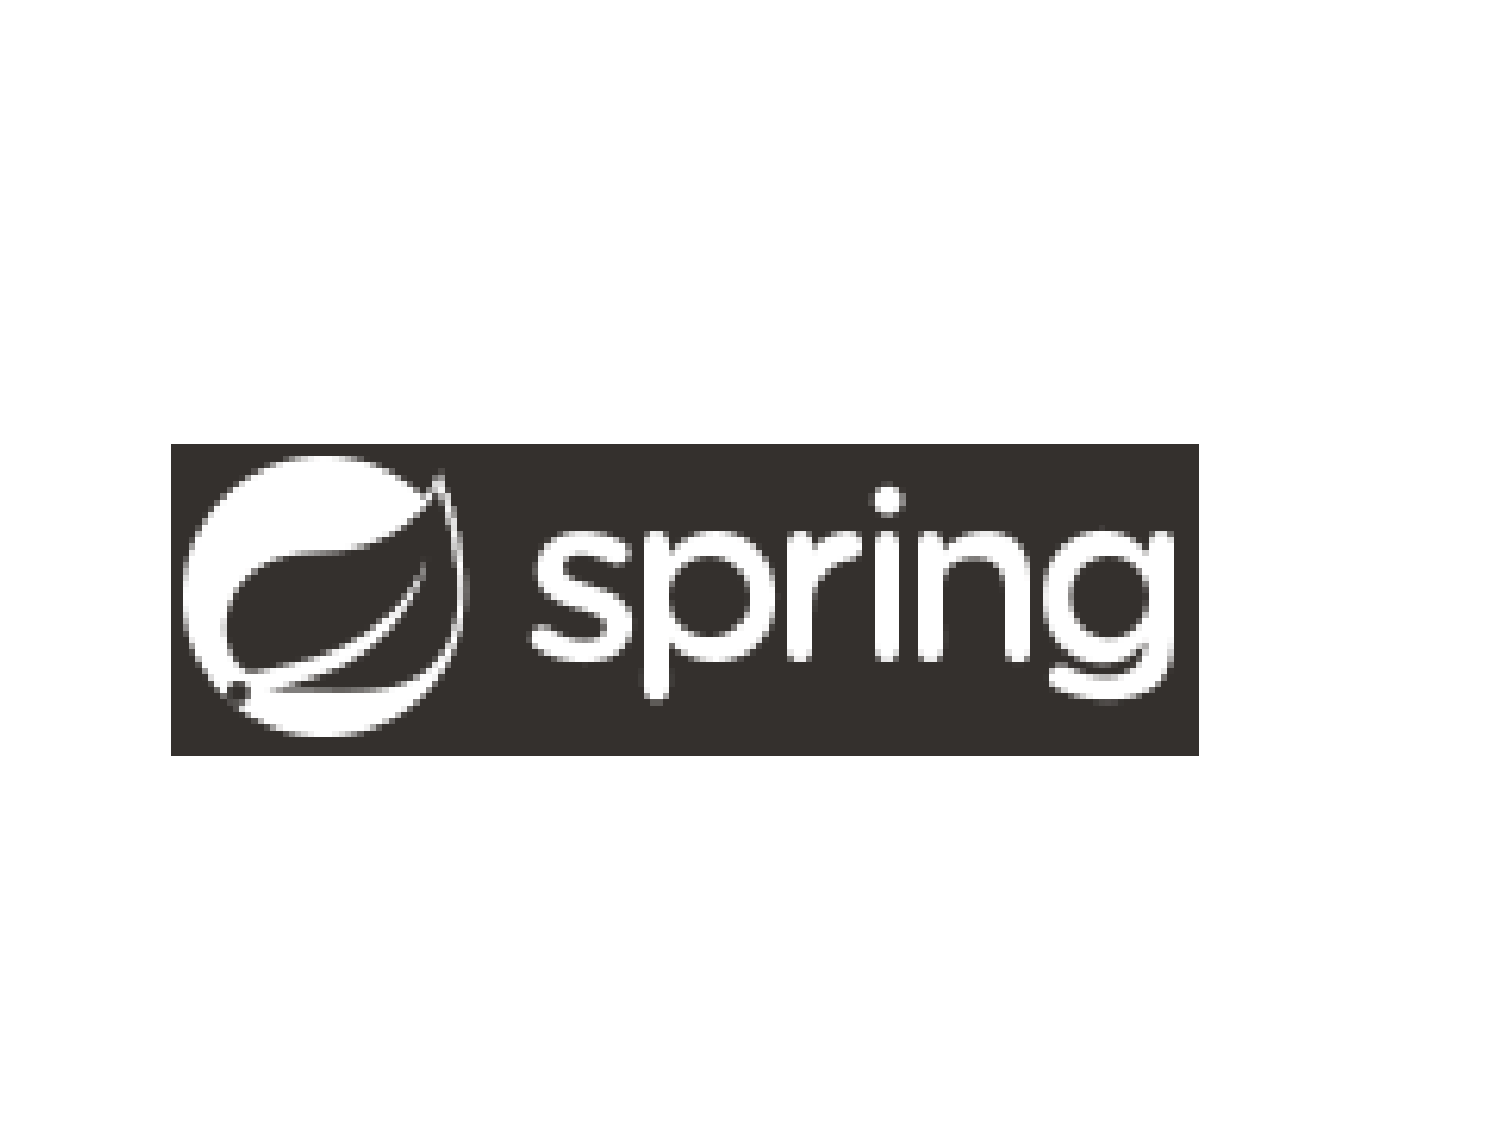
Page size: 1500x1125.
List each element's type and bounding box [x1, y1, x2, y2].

list [171, 444, 1199, 756]
